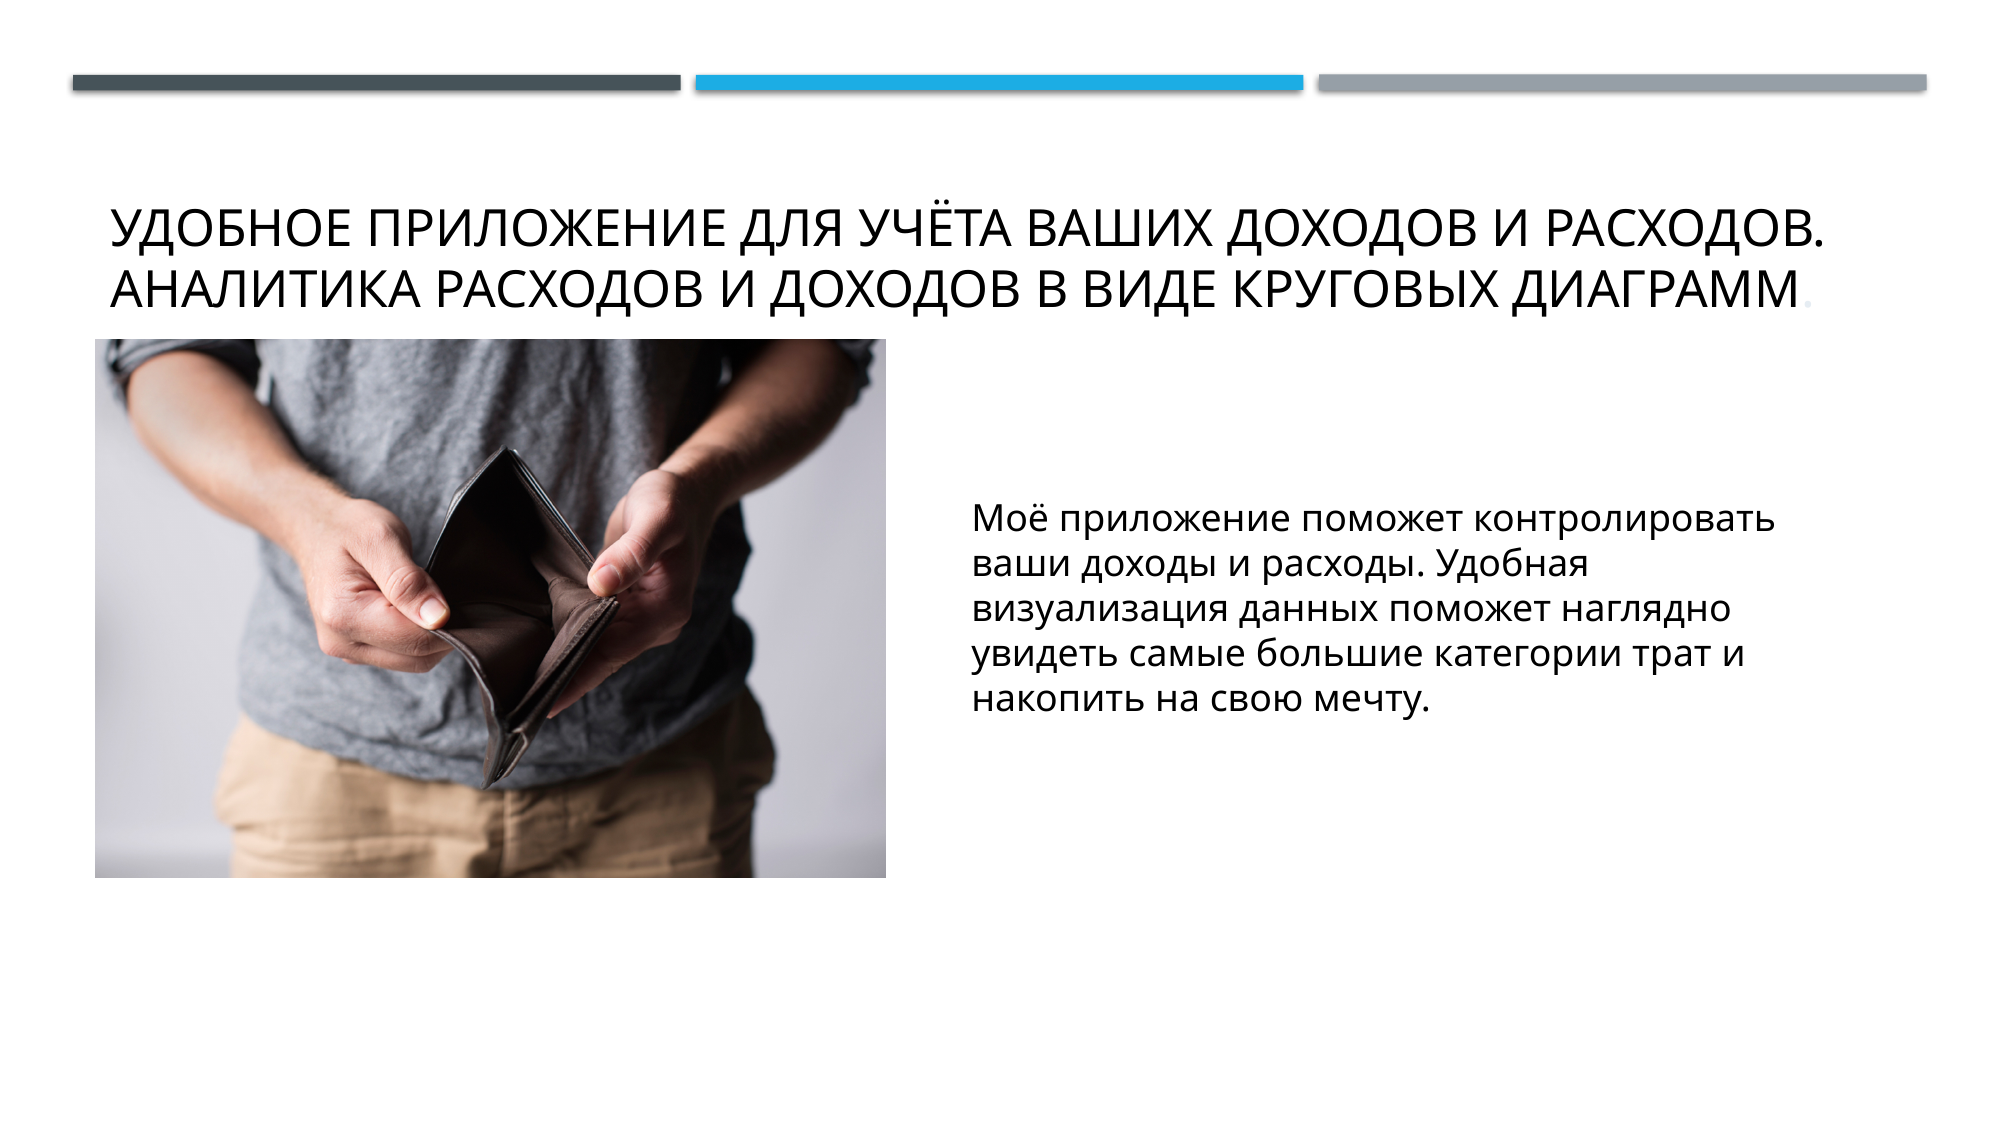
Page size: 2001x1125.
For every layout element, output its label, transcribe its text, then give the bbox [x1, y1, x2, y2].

text_box Моё приложение поможет контролировать ваши доходы и расходы. Удобная визуализация данных поможет наглядно увидеть самые большие категории трат и накопить на свою мечту. [956, 486, 1860, 727]
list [94, 339, 887, 878]
title Удобное приложение для учёта ваших доходов и расходов. Аналитика расходов и доходов в виде круговых диаграмм. [95, 130, 1905, 326]
